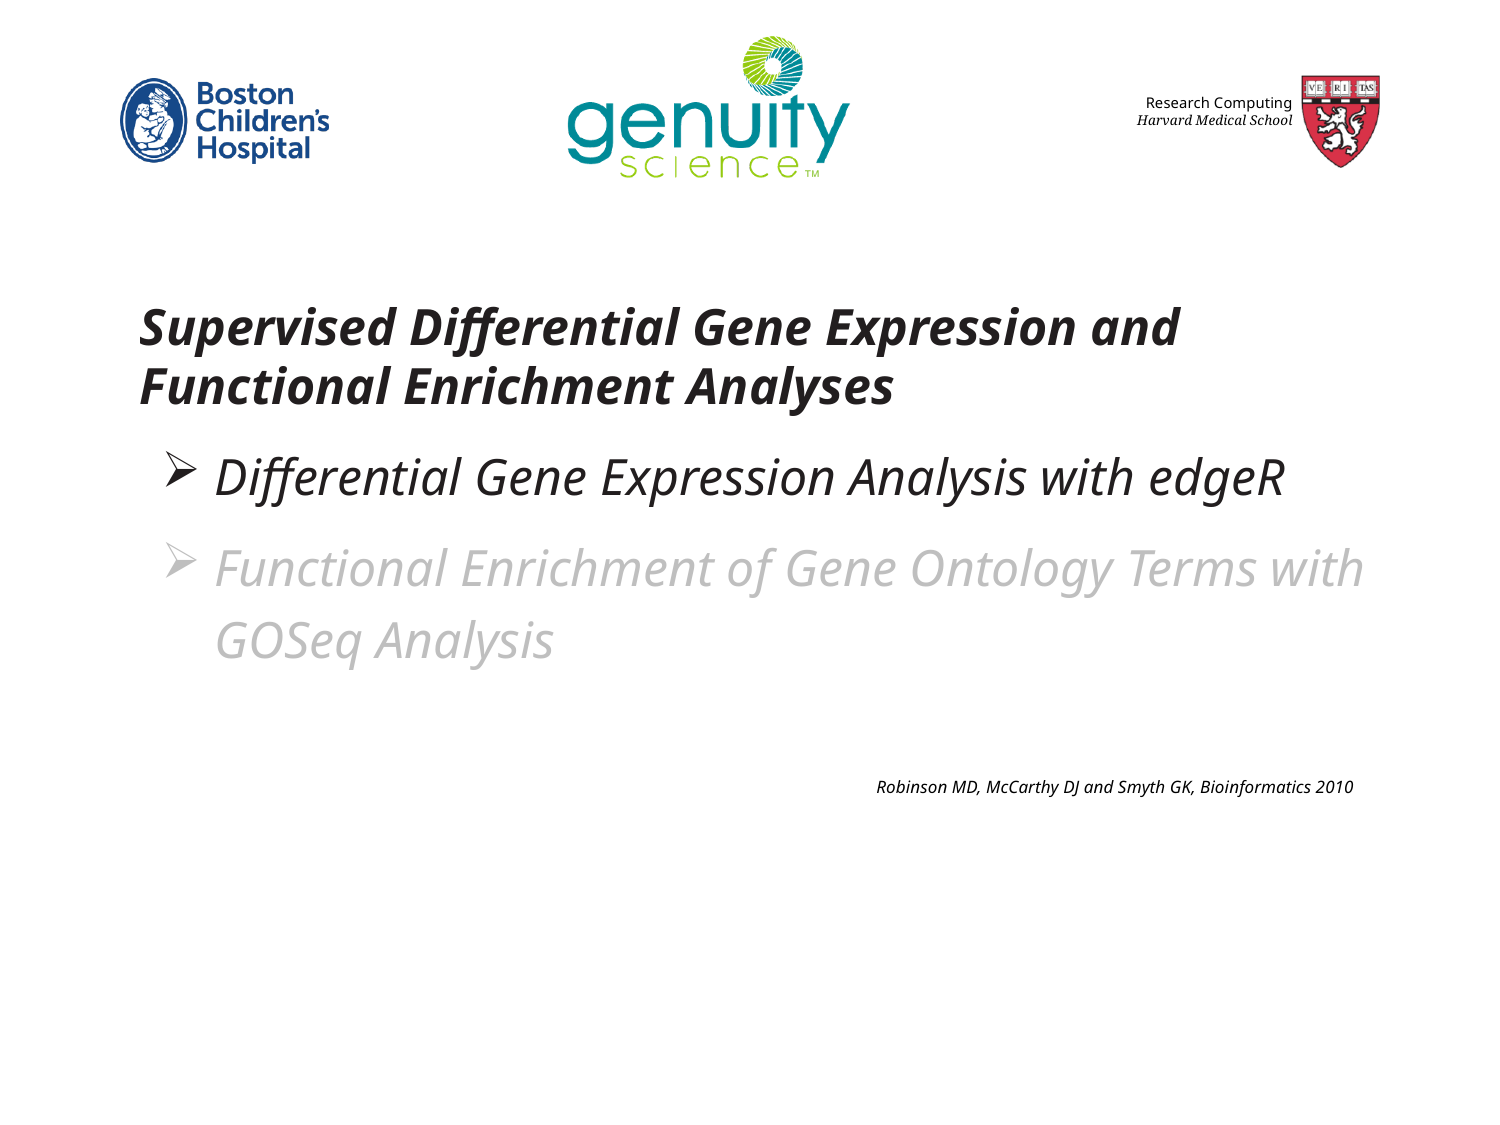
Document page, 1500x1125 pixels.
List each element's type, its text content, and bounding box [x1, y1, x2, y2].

picture [558, 32, 856, 190]
text_box Robinson MD, McCarthy DJ and Smyth GK, Bioinformatics 2010 [549, 769, 1370, 805]
list Supervised Differential Gene Expression and Functional Enrichment Analyses Differential Gene Expression Analysis with edgeR Functional Enrichment of Gene Ontology Terms with GOSeq Analysis [124, 287, 1423, 731]
picture [120, 78, 329, 164]
picture [1301, 75, 1380, 168]
